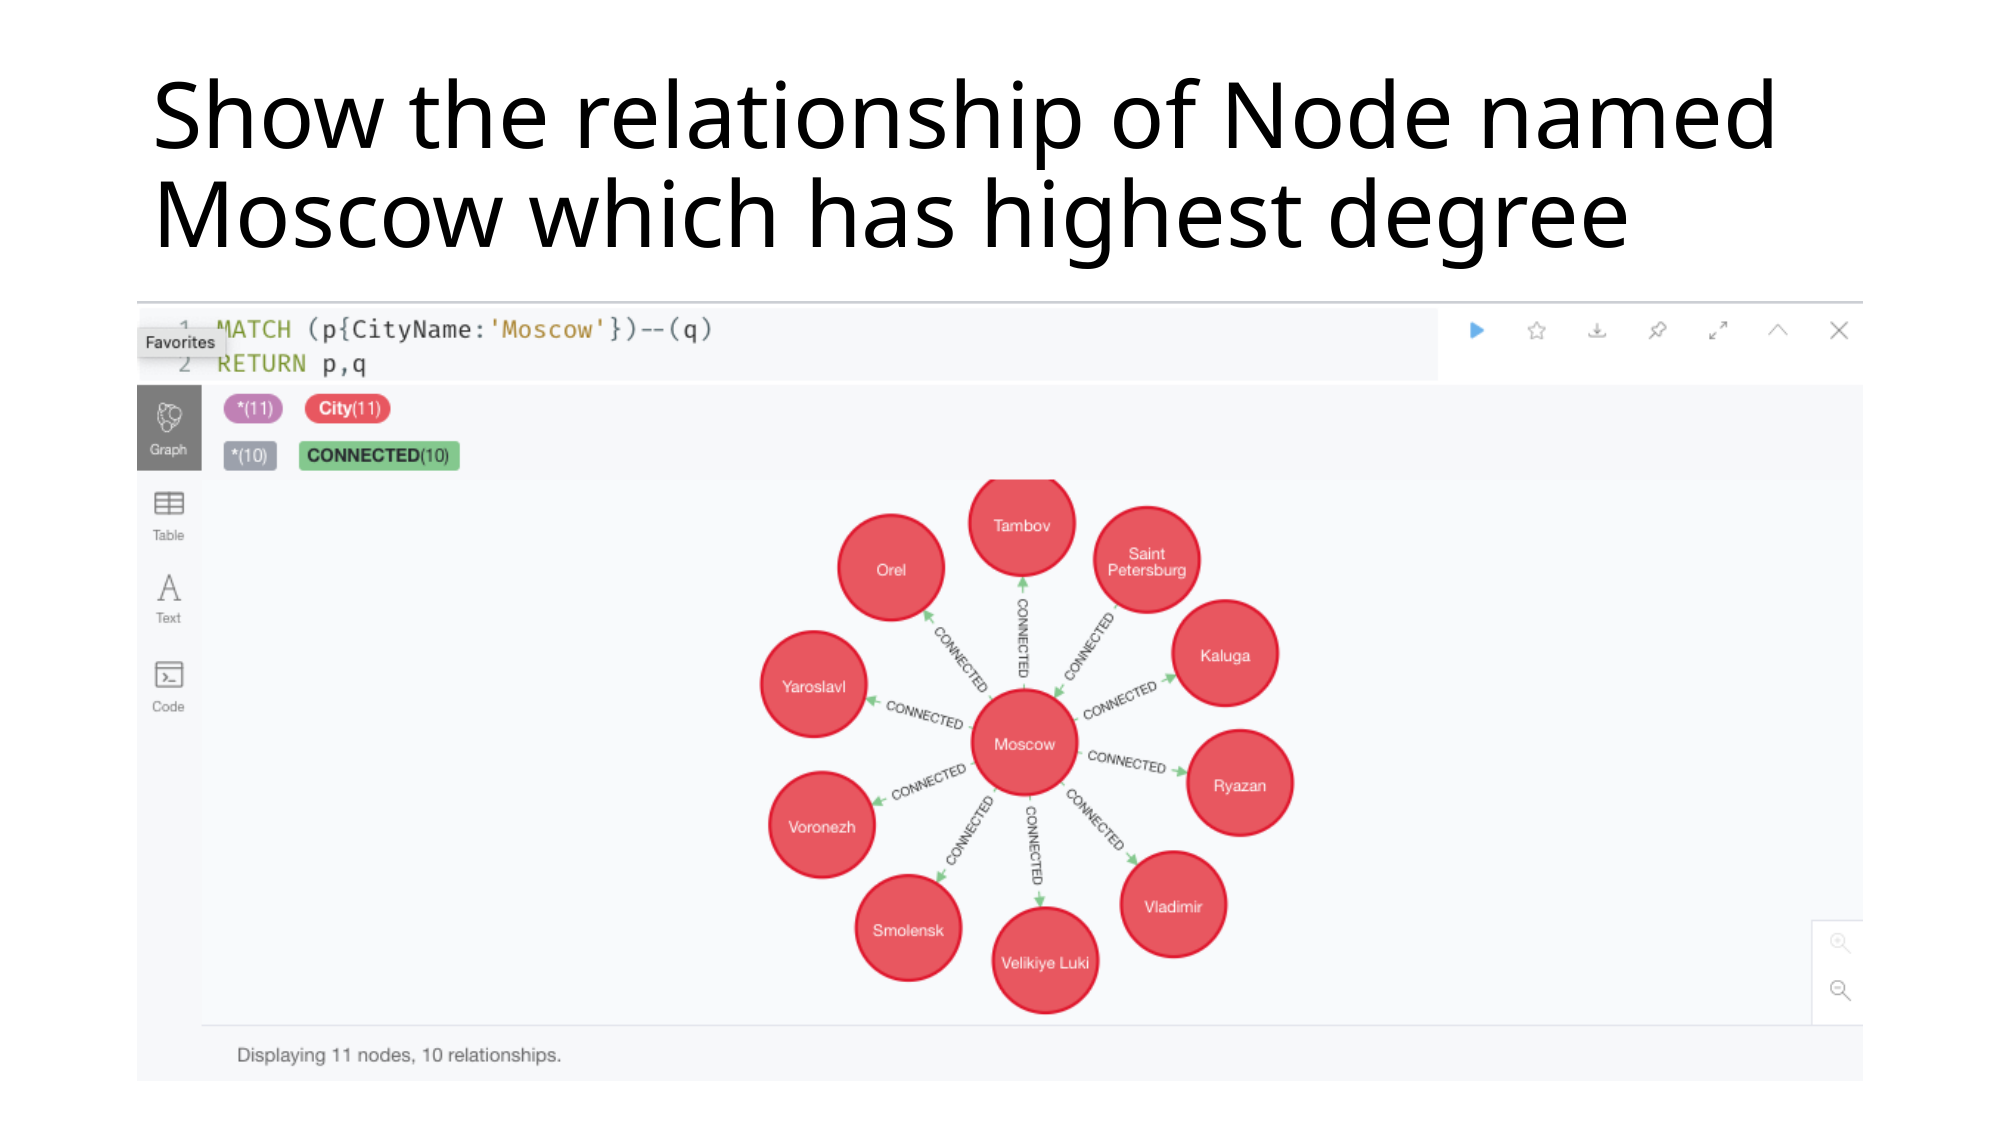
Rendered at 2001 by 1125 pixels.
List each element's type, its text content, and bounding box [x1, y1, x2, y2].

title Show the relationship of Node named Moscow which has highest degree [137, 59, 1863, 278]
picture [137, 301, 1863, 1081]
